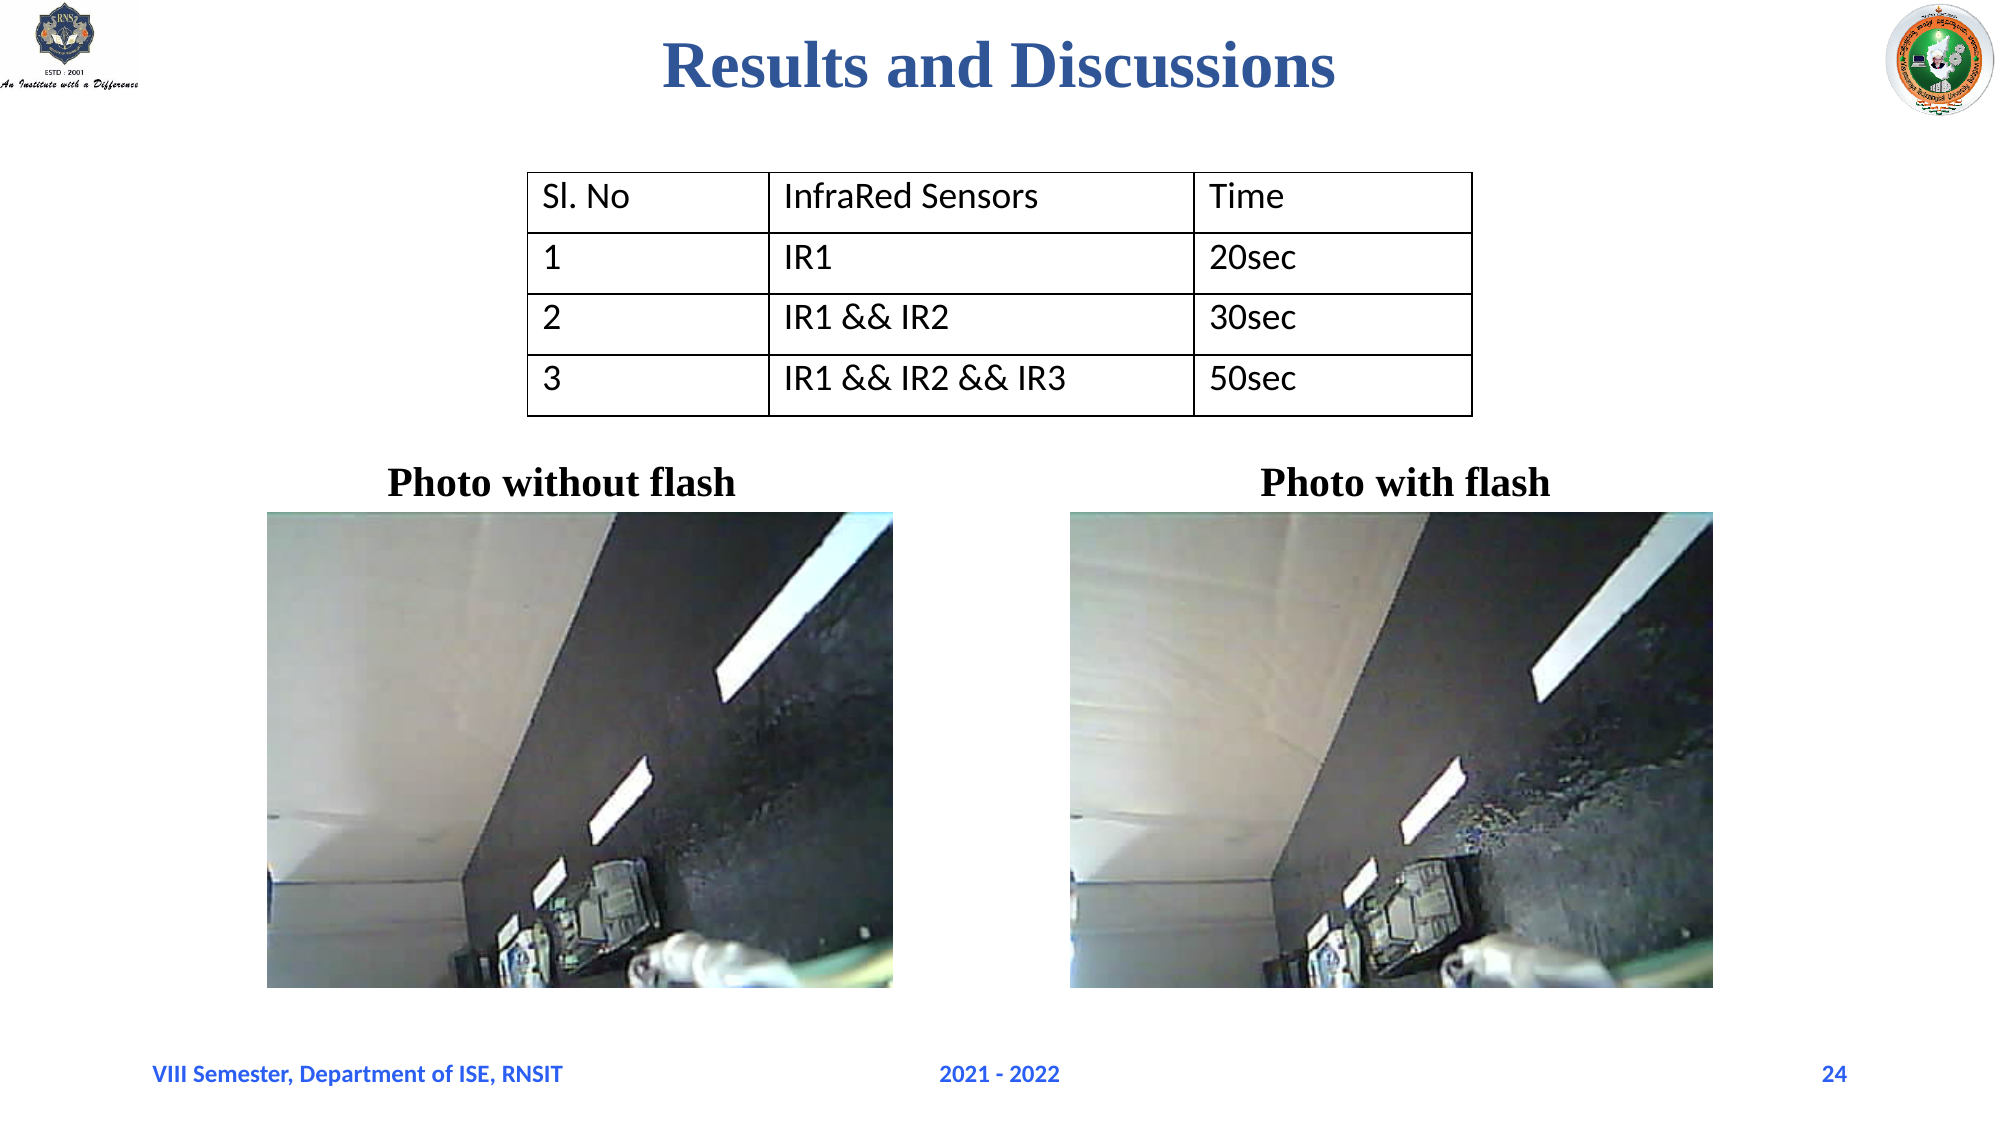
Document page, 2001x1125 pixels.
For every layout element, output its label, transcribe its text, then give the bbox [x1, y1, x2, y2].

table_cell 2 [528, 295, 768, 354]
picture [1882, 2, 1997, 117]
table_cell 1 [528, 234, 768, 293]
slide_number VIII Semester, Department of ISE, RNSIT [137, 1042, 662, 1103]
footer 2021 - 2022 [662, 1042, 1338, 1103]
table_cell IR1 && IR2 [770, 295, 1193, 354]
table_cell 50sec [1195, 356, 1471, 415]
table_cell 30sec [1195, 295, 1471, 354]
table_cell 3 [528, 356, 768, 415]
title Results and Discussions [137, 22, 1863, 137]
slide_number 24 [1412, 1042, 1863, 1103]
table_header InfraRed Sensors [770, 173, 1193, 232]
table_header Time [1195, 173, 1471, 232]
picture [267, 512, 893, 988]
table_cell IR1 && IR2 && IR3 [770, 356, 1193, 415]
table_cell 20sec [1195, 234, 1471, 293]
text_box Photo without flash Photo with flash [267, 447, 1839, 512]
table_header Sl. No [528, 173, 768, 232]
table_cell IR1 [770, 234, 1193, 293]
picture [0, 0, 138, 90]
text_box [78, 162, 1922, 1012]
picture [1070, 512, 1713, 988]
